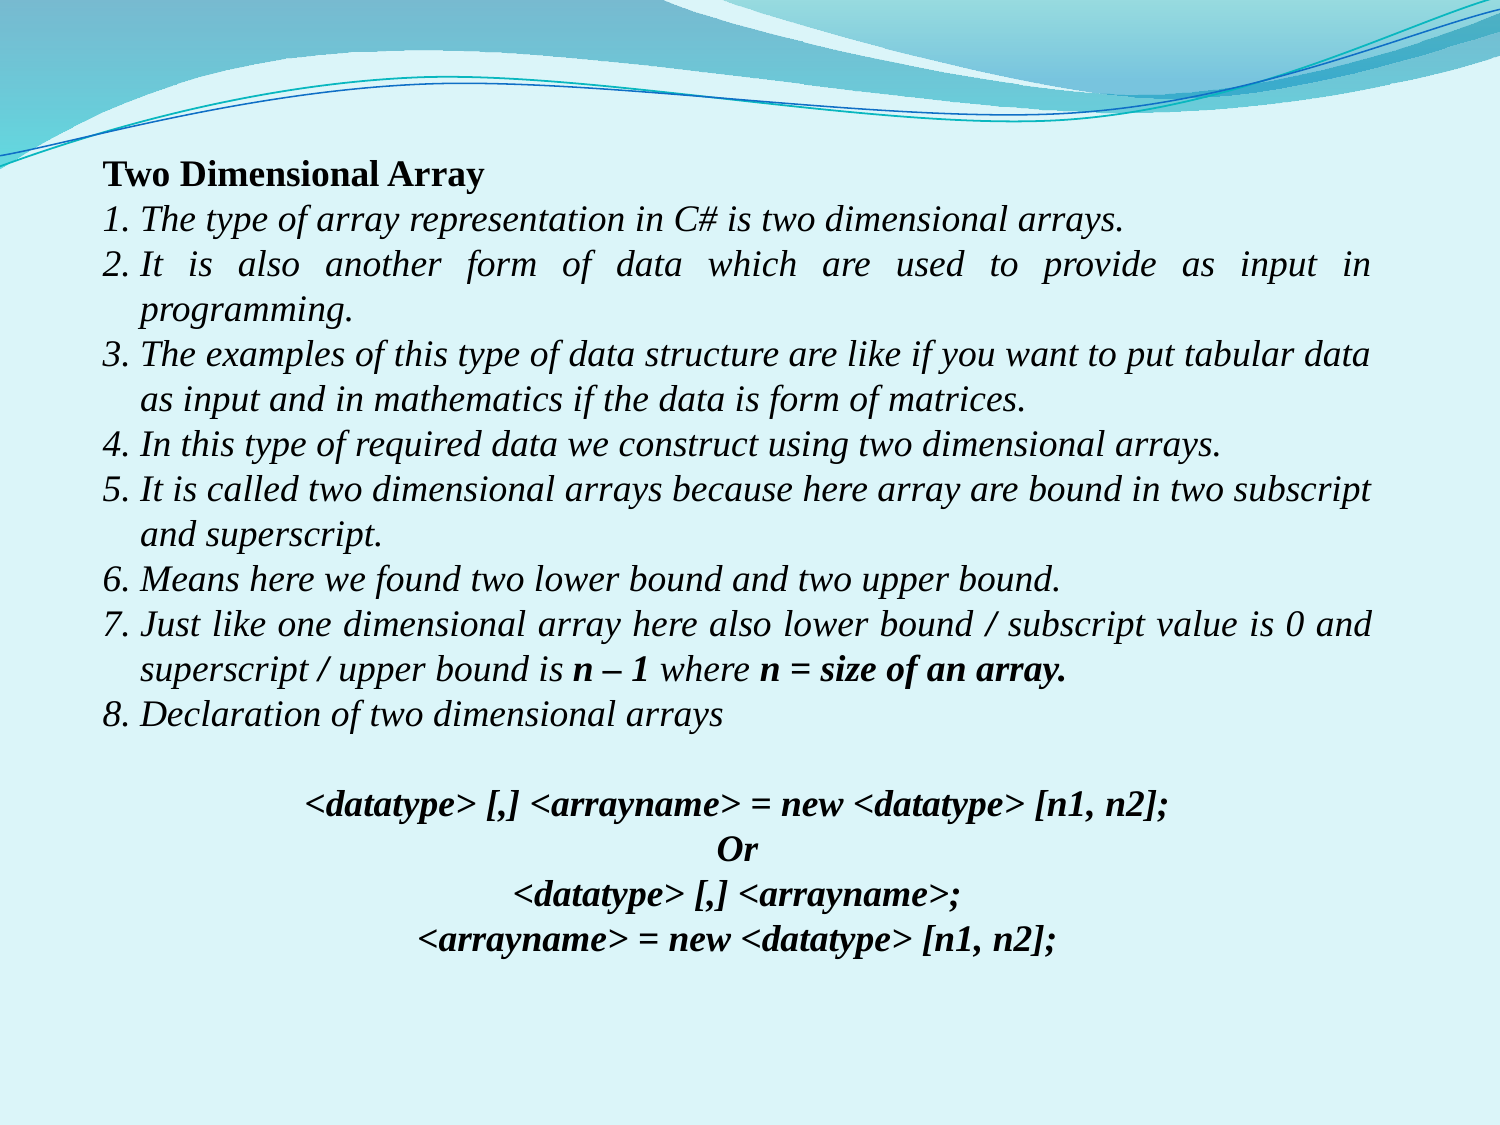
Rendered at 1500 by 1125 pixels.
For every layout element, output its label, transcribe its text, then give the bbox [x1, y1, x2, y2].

text_box Two Dimensional Array The type of array representation in C# is two dimensional arrays. It is also another form of data which are used to provide as input in programming. The examples of this type of data structure are like if you want to put tabular data as input and in mathematics if the data is form of matrices. In this type of required data we construct using two dimensional arrays. It is called two dimensional arrays because here array are bound in two subscript and superscript. Means here we found two lower bound and two upper bound. Just like one dimensional array here also lower bound / subscript value is 0 and superscript / upper bound is n – 1 where n = size of an array. Declaration of two dimensional arrays <datatype> [,] <arrayname> = new <datatype> [n1, n2]; Or <datatype> [,] <arrayname>; <arrayname> = new <datatype> [n1, n2]; [87, 141, 1388, 967]
